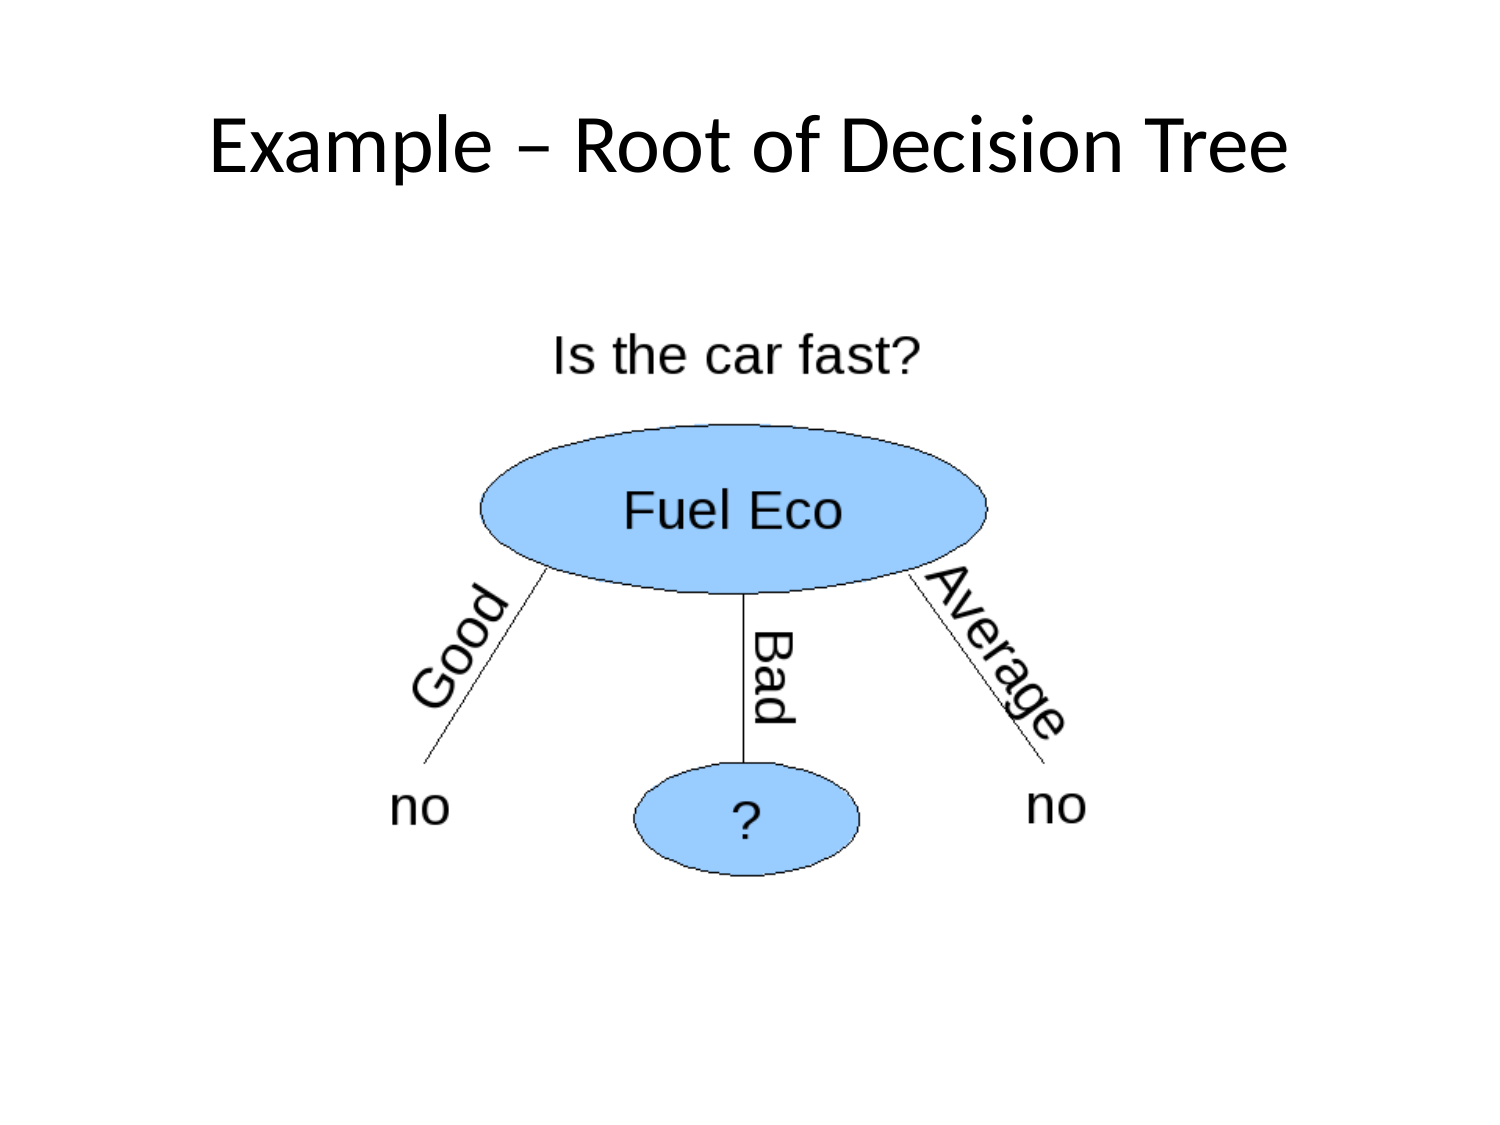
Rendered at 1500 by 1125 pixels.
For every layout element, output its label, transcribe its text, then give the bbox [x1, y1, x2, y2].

picture [316, 299, 1184, 941]
title Example – Root of Decision Tree [75, 45, 1425, 233]
